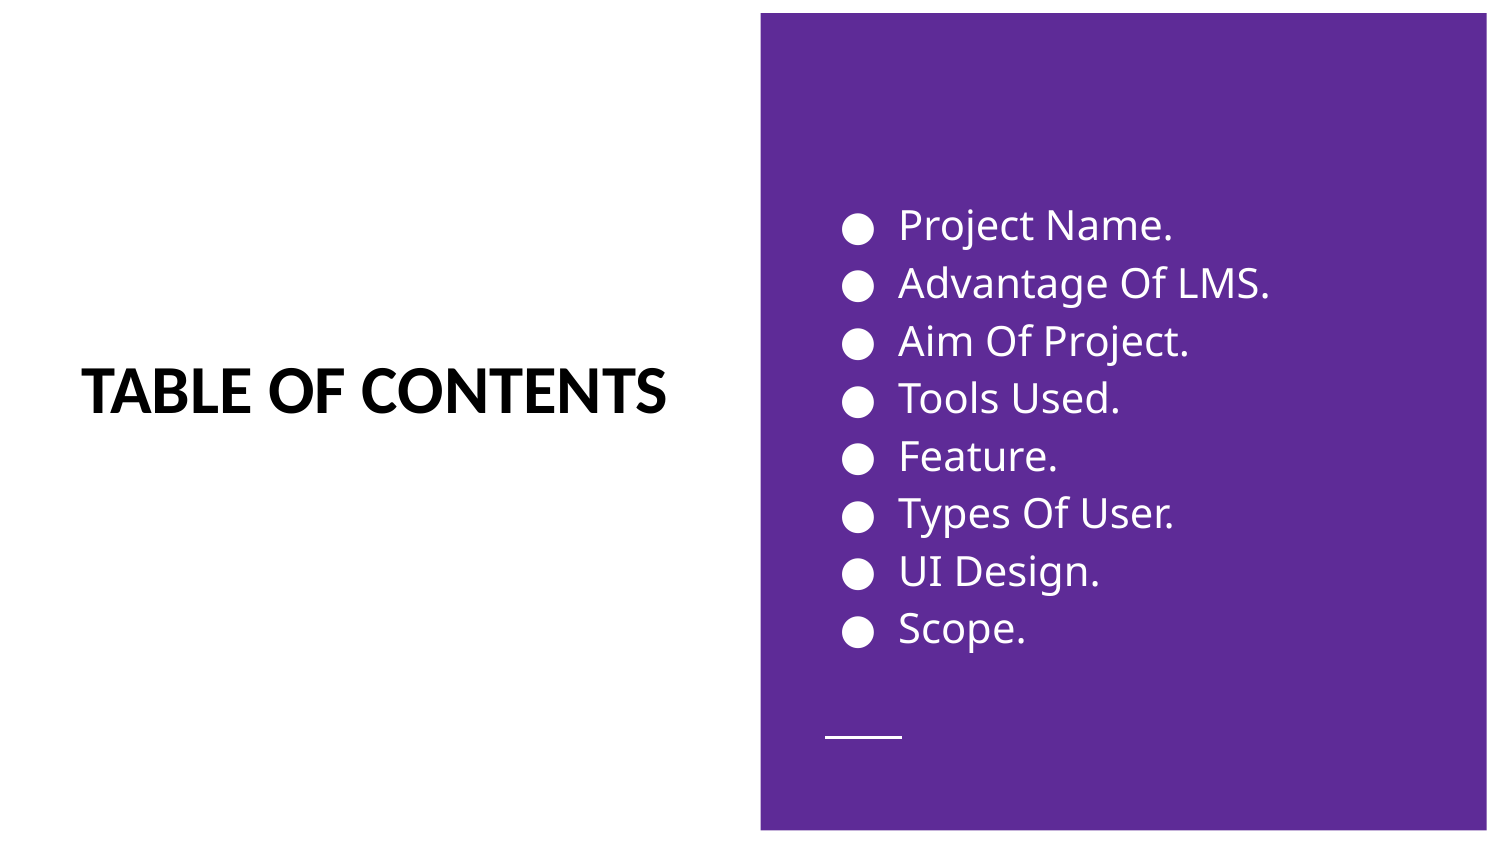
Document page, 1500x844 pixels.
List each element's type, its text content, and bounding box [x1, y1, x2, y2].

title TABLE OF CONTENTS [43, 258, 708, 443]
list Project Name. Advantage Of LMS. Aim Of Project. Tools Used. Feature. Types Of User. UI Design. Scope. [808, 118, 1438, 725]
